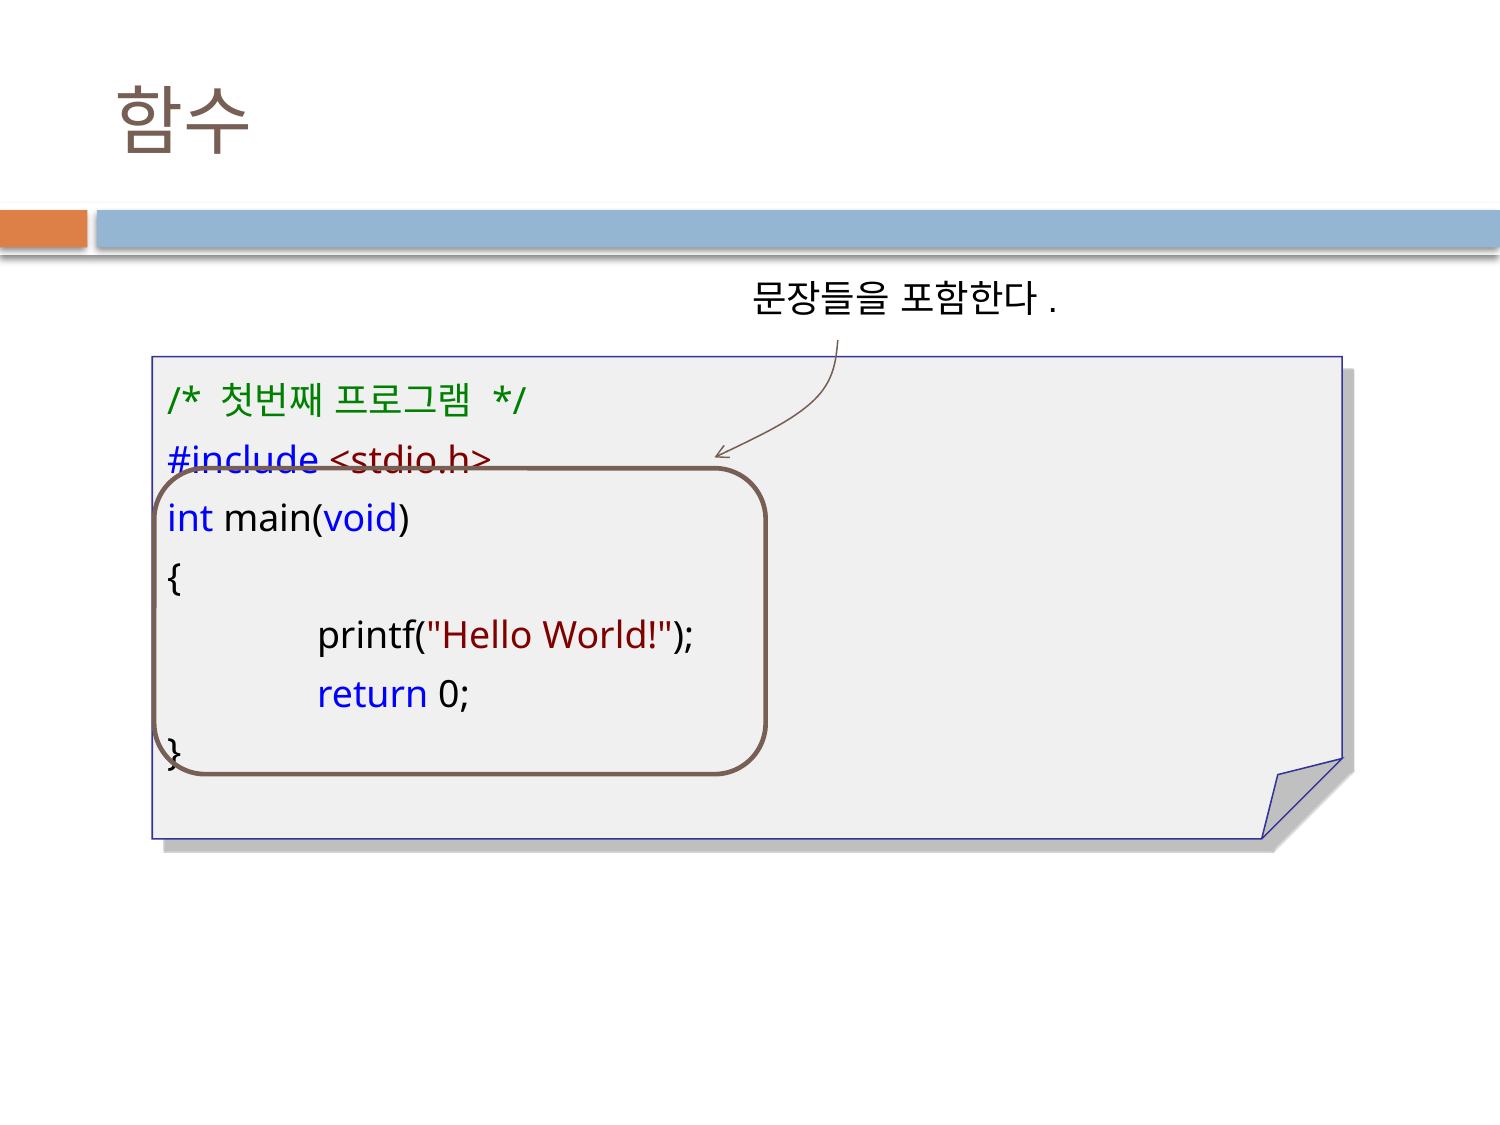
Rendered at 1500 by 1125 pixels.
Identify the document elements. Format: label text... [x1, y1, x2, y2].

text_box /* 첫번째 프로그램 */ #include <stdio.h> int main(void) { printf("Hello World!"); return 0; } [152, 356, 1343, 839]
text_box [154, 468, 766, 775]
text_box 문장들을 포함한다. [737, 267, 1084, 328]
title 함수 [99, 37, 1438, 200]
text_box [714, 339, 838, 458]
